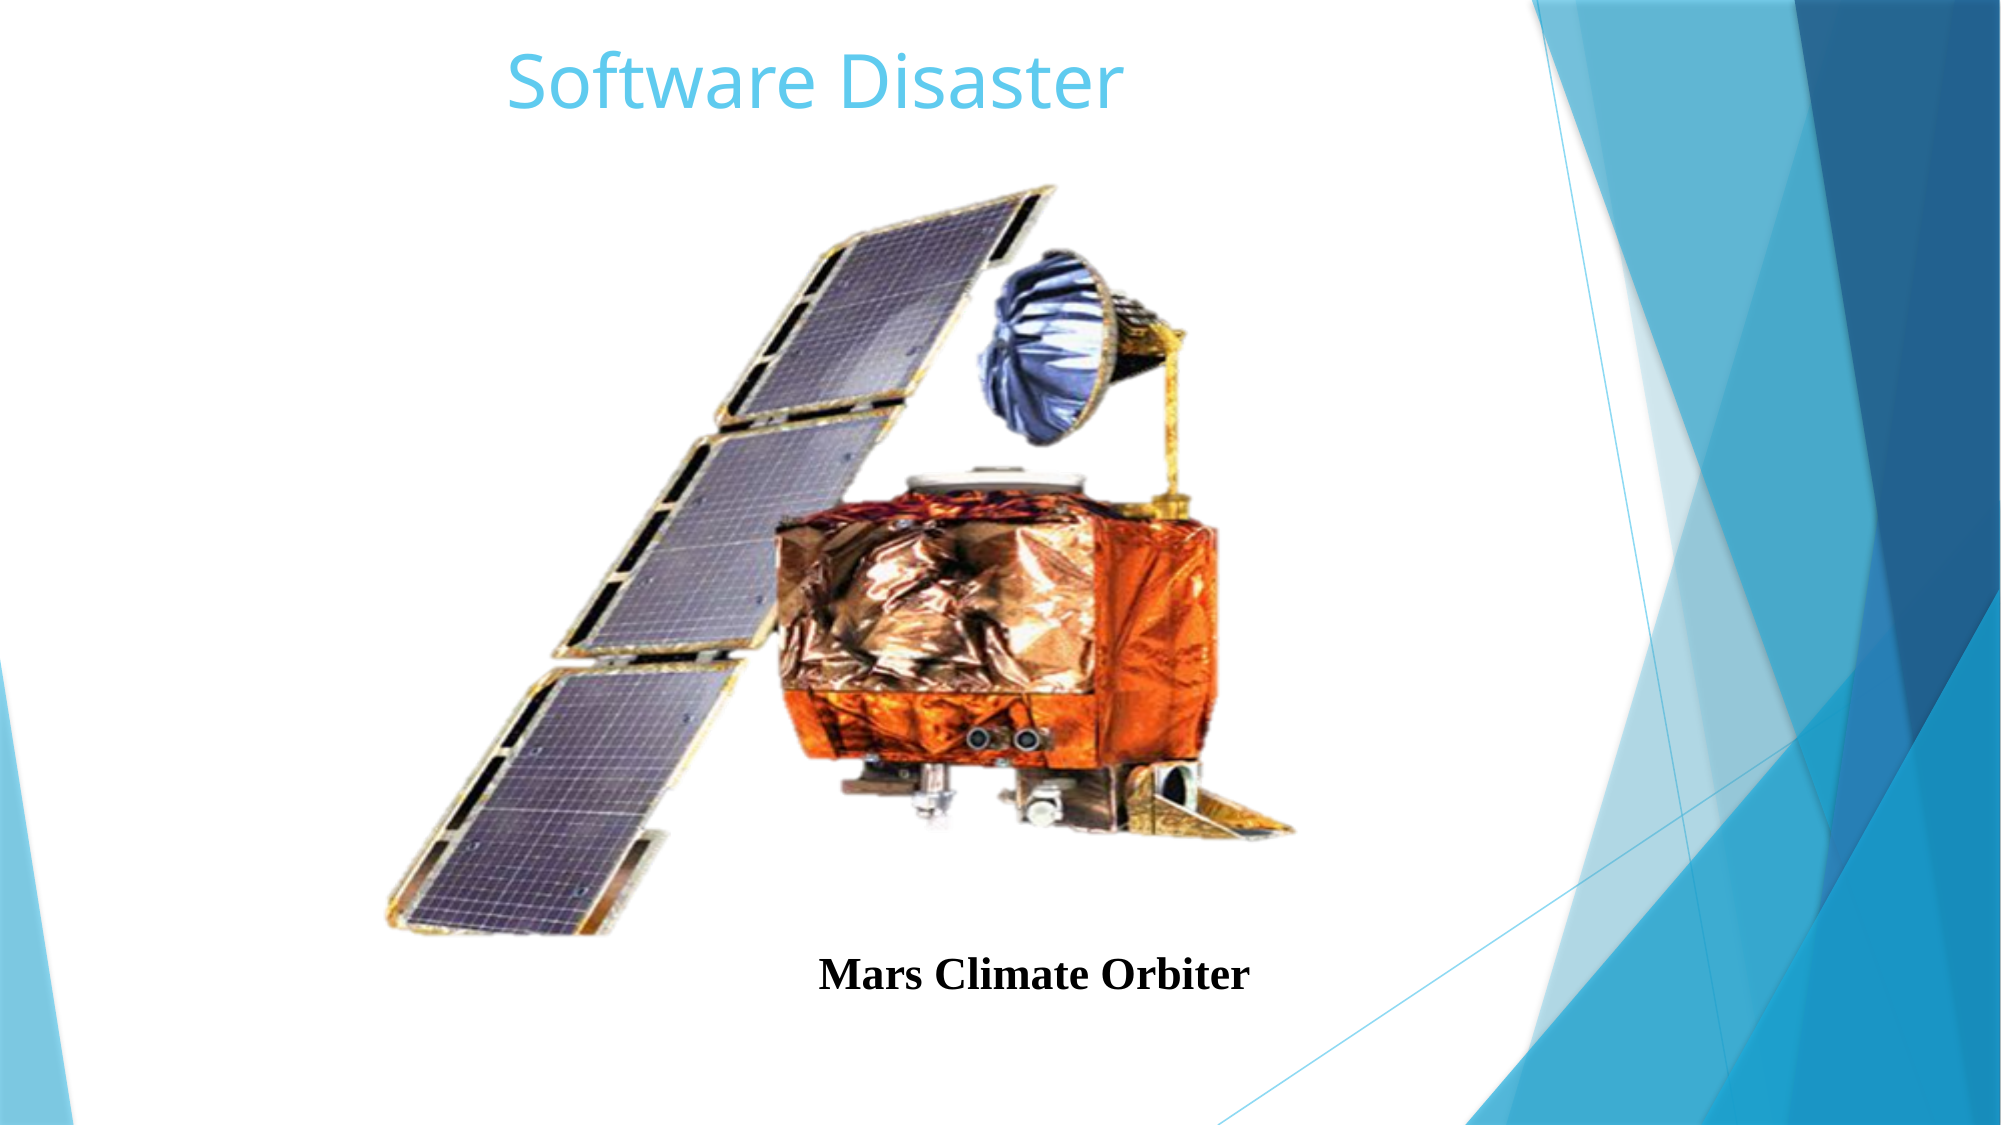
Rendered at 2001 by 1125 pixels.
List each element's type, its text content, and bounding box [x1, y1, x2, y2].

title Software Disaster [111, 25, 1522, 243]
picture [360, 171, 1310, 954]
text_box Mars Climate Orbiter [792, 936, 1559, 1007]
